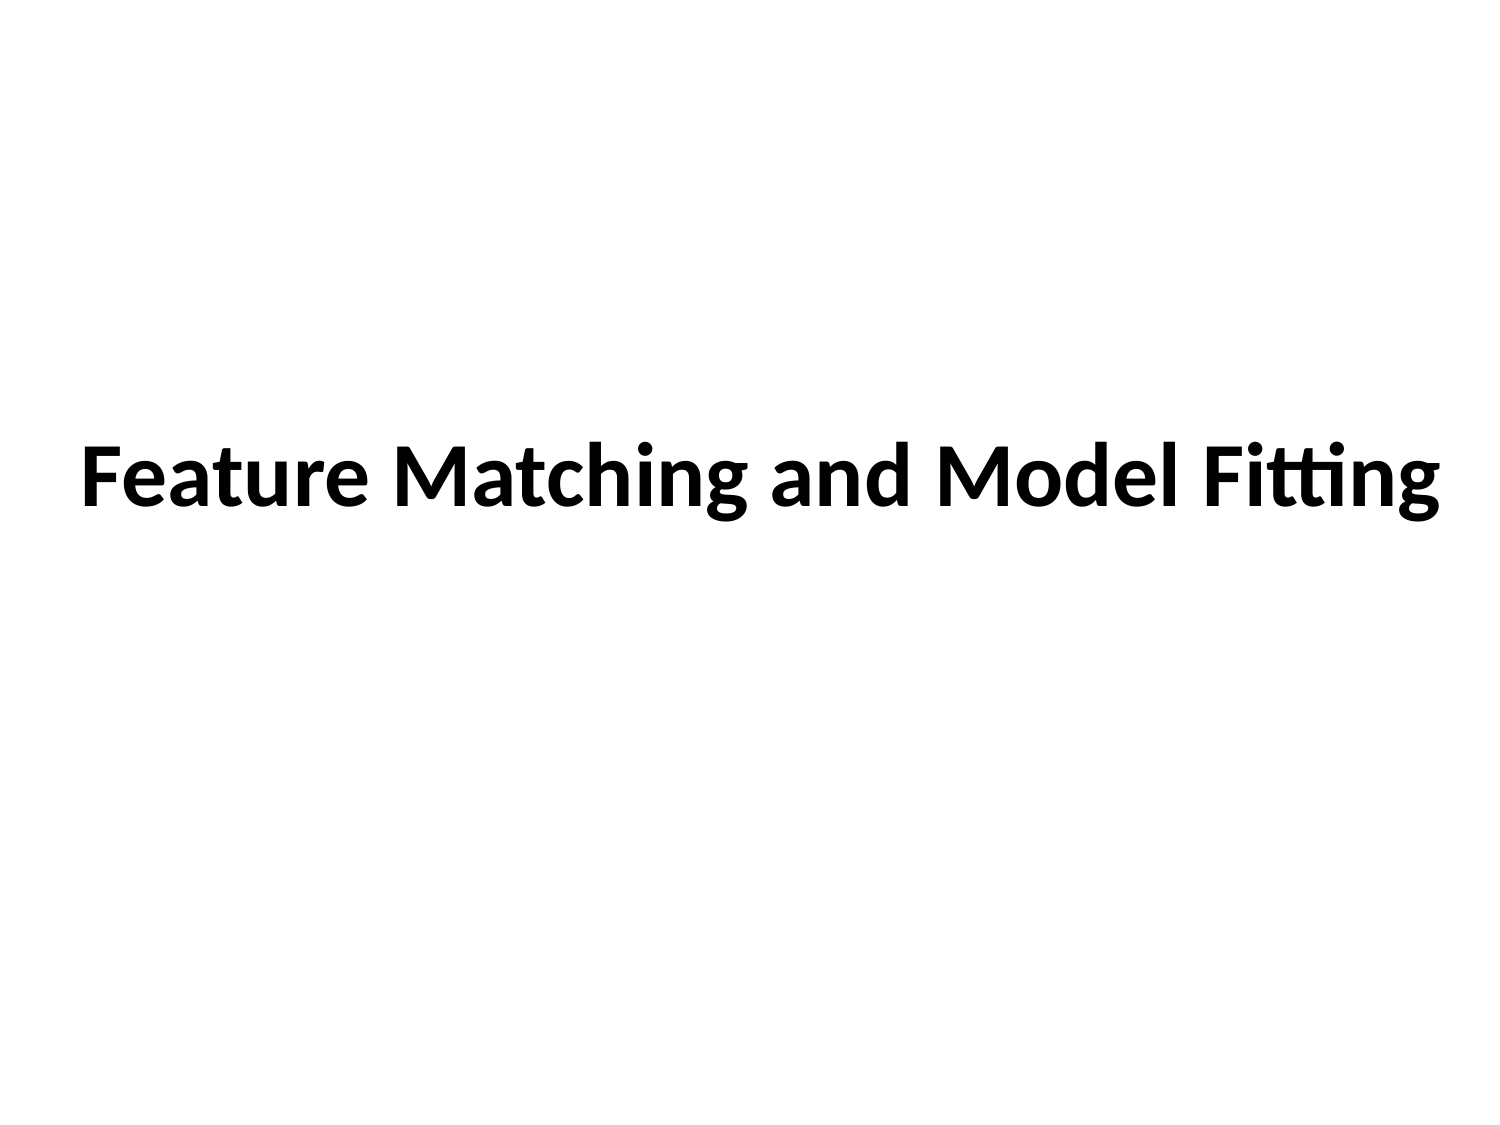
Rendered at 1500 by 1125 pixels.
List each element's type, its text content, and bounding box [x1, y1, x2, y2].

title Feature Matching and Model Fitting [53, 349, 1471, 591]
